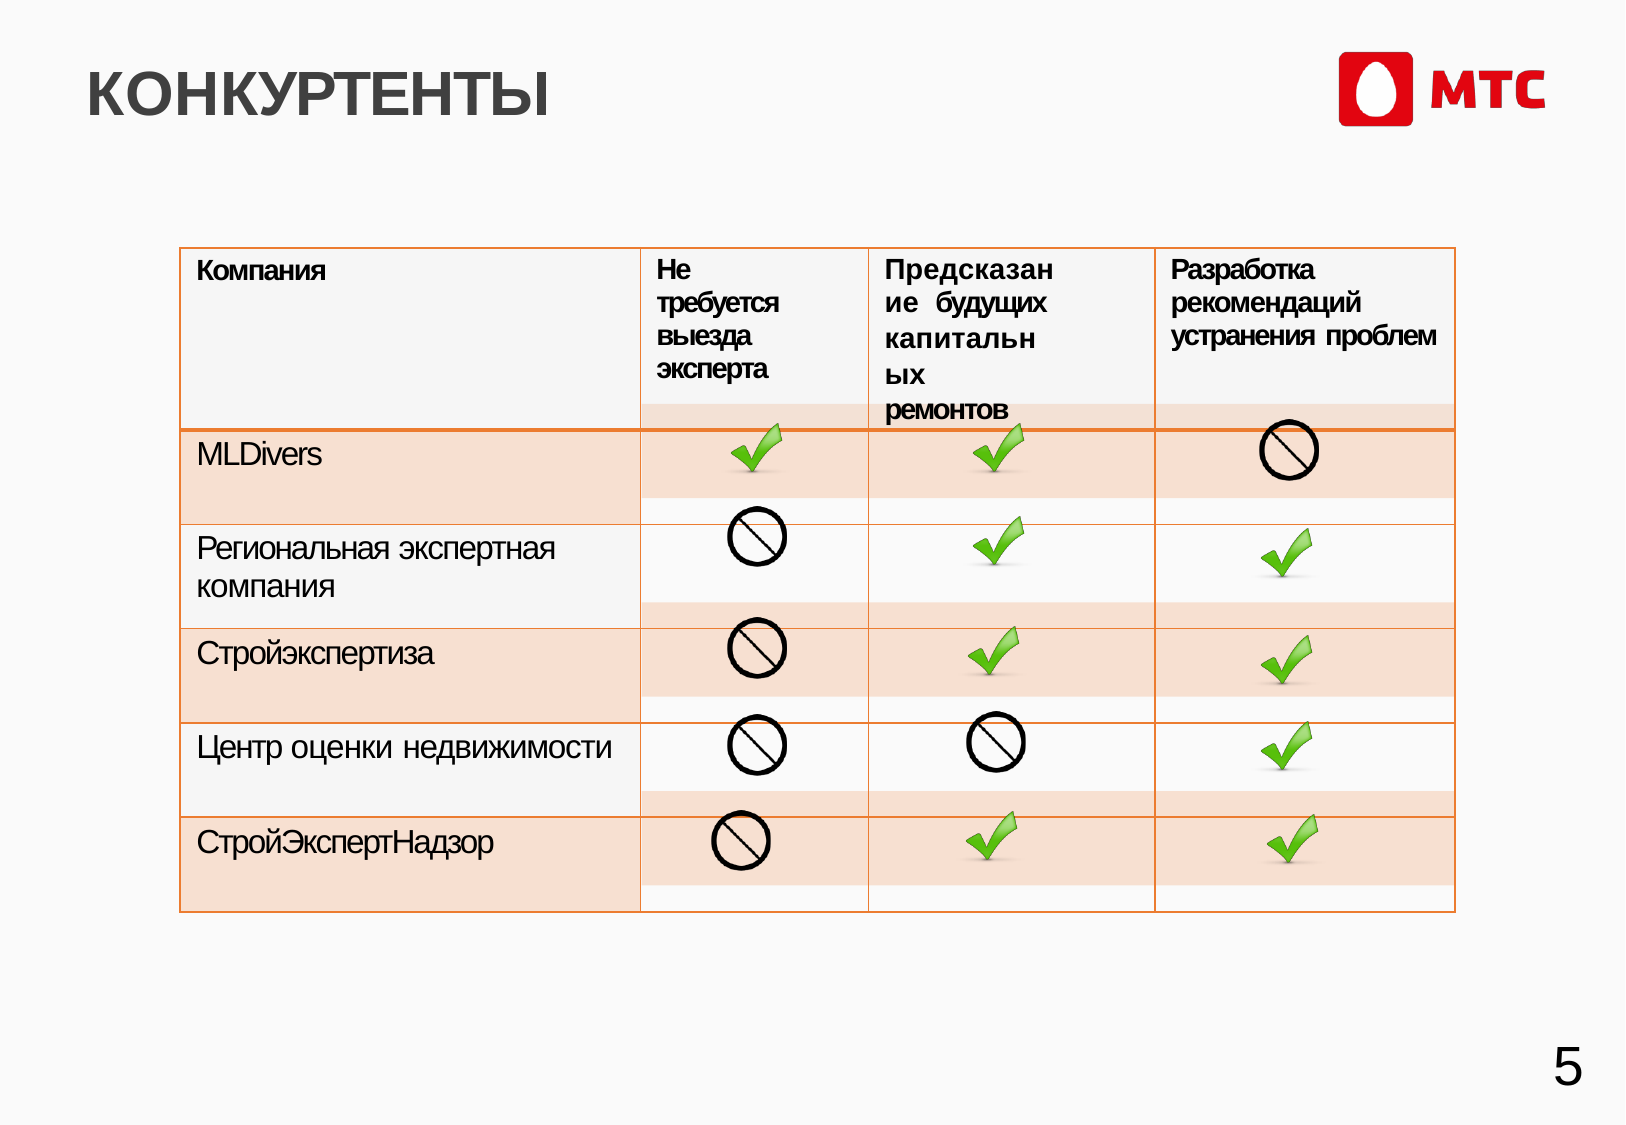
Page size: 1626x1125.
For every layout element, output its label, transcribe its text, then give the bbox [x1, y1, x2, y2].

text_box [952, 609, 1037, 694]
text_box [957, 406, 1042, 491]
table_cell СтройЭкспертНадзор [181, 818, 640, 911]
text_box [724, 506, 787, 569]
table_header Предсказание будущих капитальных ремонтов [869, 249, 1154, 428]
table_cell [641, 818, 868, 911]
table_cell [1156, 432, 1454, 524]
text_box [1302, 15, 1597, 163]
text_box [715, 406, 800, 491]
table_cell MLDivers [181, 432, 640, 524]
text_box [1256, 419, 1319, 483]
table_cell [869, 724, 1154, 816]
text_box [1245, 704, 1330, 789]
title КОНКУРТЕНТЫ [84, 51, 551, 242]
table_cell [641, 724, 868, 816]
text_box [724, 714, 787, 778]
table_cell [869, 525, 1154, 628]
table_cell [641, 629, 868, 722]
text_box [957, 499, 1042, 584]
text_box [1245, 618, 1330, 703]
table_cell [869, 629, 1154, 722]
table_header Компания [181, 249, 640, 428]
table_cell Центр оценки недвижимости [181, 724, 640, 816]
table_cell Стройэкспертиза [181, 629, 640, 722]
table_cell [1156, 629, 1454, 722]
table_header Разработка рекомендаций устранения проблем [1156, 249, 1454, 428]
table_header Не требуется выезда эксперта [641, 249, 868, 428]
text_box [708, 810, 771, 873]
table_cell [1156, 724, 1454, 816]
text_box [724, 617, 787, 681]
table_cell Региональная экспертная компания [181, 525, 640, 628]
text_box [950, 794, 1035, 879]
table_cell [1156, 525, 1454, 628]
table_cell [869, 432, 1154, 524]
table_cell [1156, 818, 1454, 911]
slide_number 3 [1549, 1041, 1586, 1125]
text_box [1245, 511, 1330, 596]
text_box [963, 711, 1026, 775]
text_box [1251, 797, 1336, 882]
table_cell [869, 818, 1154, 911]
table_cell [641, 525, 868, 628]
table_cell [641, 432, 868, 524]
